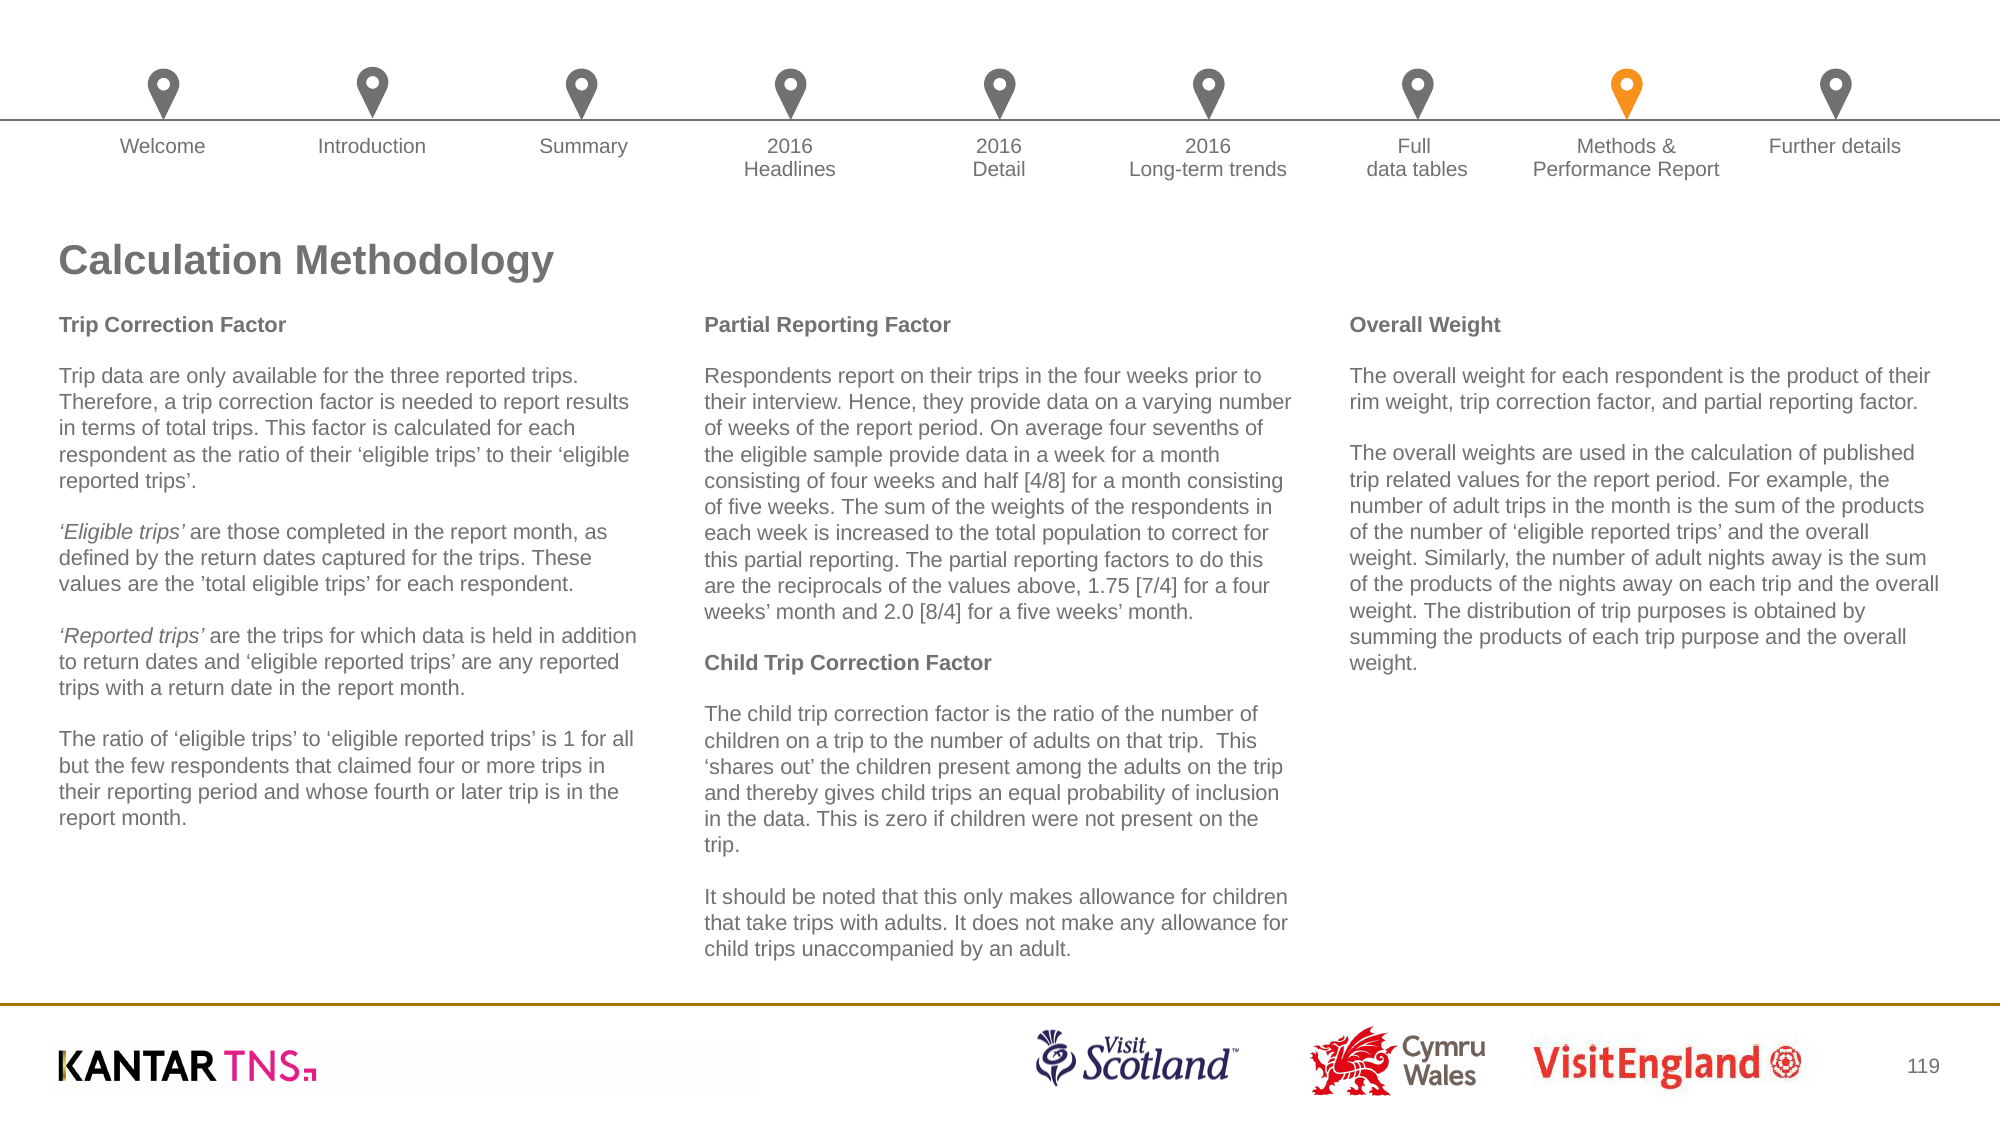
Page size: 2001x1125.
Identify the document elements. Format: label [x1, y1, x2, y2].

picture [1310, 1026, 1485, 1096]
list [703, 309, 1296, 938]
list [58, 309, 651, 938]
picture [48, 1039, 759, 1093]
list [1348, 309, 1941, 938]
picture [1002, 1008, 1266, 1114]
text_box [0, 68, 2000, 121]
text_box [356, 66, 389, 119]
title [57, 166, 1938, 284]
text_box [147, 68, 180, 119]
slide_number [1780, 1048, 1941, 1082]
